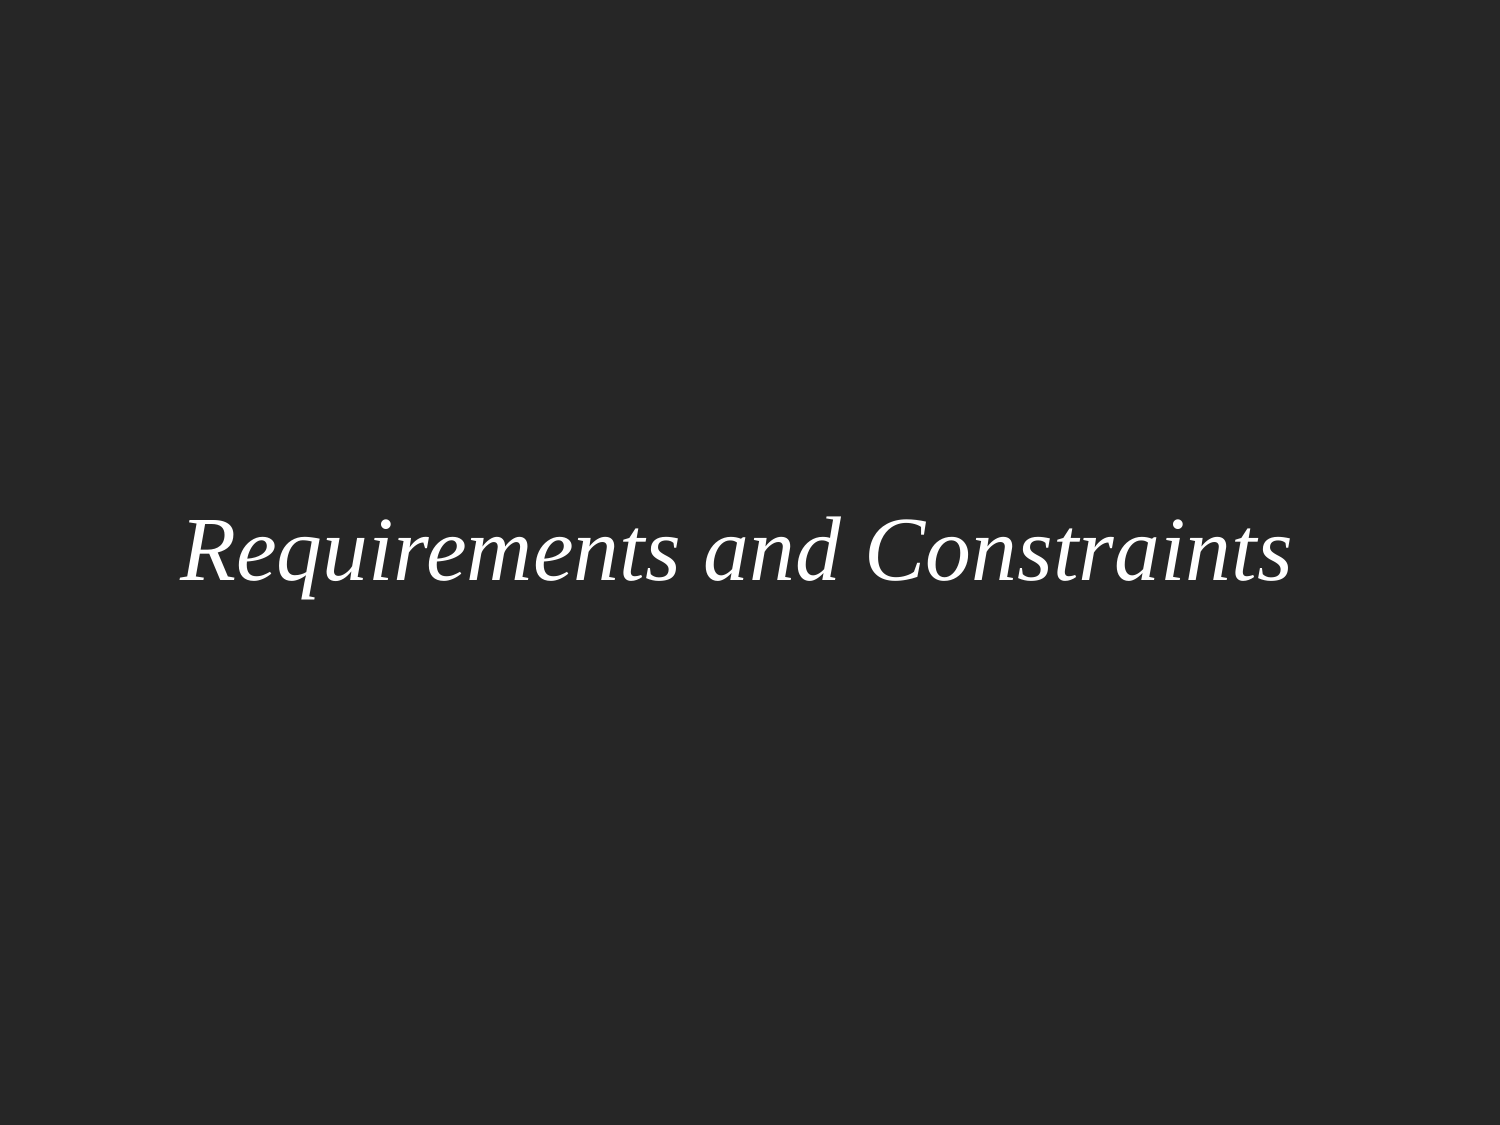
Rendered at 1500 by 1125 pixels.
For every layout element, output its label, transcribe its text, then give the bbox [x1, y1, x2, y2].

title Requirements and Constraints [62, 450, 1413, 638]
